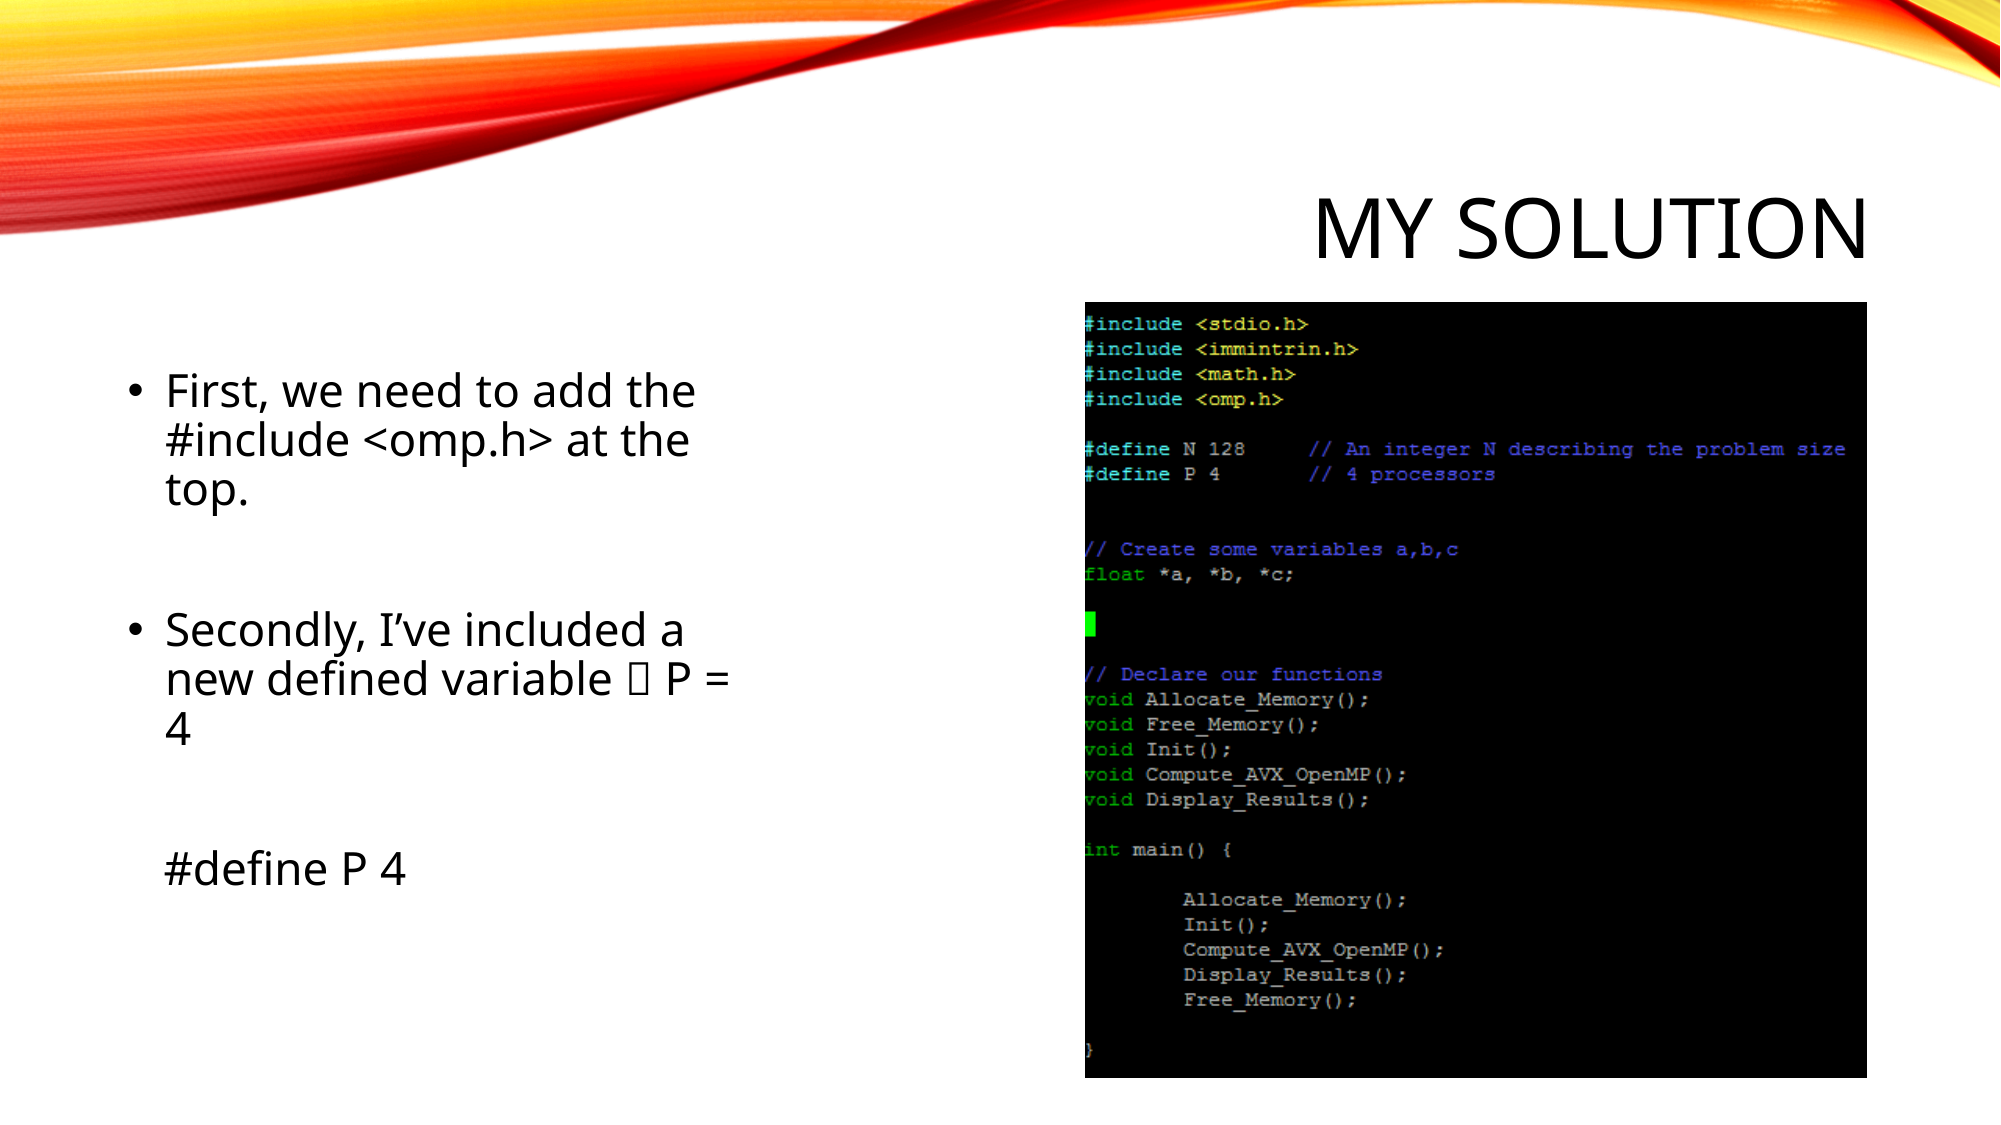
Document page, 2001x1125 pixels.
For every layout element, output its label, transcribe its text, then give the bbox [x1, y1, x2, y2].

list First, we need to add the #include <omp.h> at the top. Secondly, I’ve included a new defined variable  P = 4 #define P 4 [112, 360, 776, 1021]
picture [0, 0, 2000, 237]
title MY SOLUTION [474, 125, 1888, 338]
picture [1084, 302, 1867, 1078]
